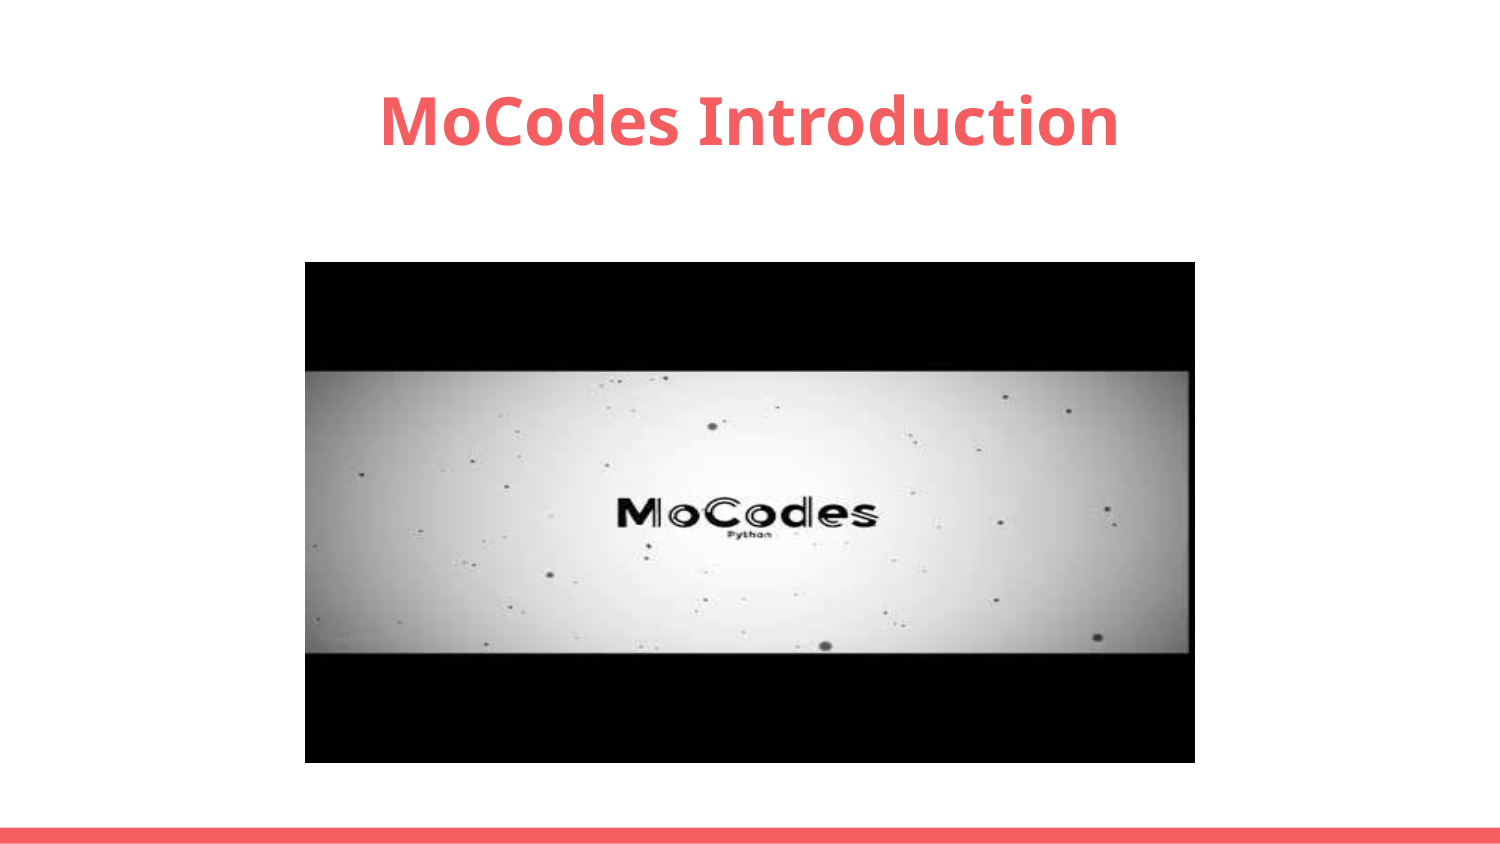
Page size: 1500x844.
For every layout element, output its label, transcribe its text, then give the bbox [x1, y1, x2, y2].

picture [305, 262, 1195, 763]
title MoCodes Introduction [51, 64, 1449, 167]
